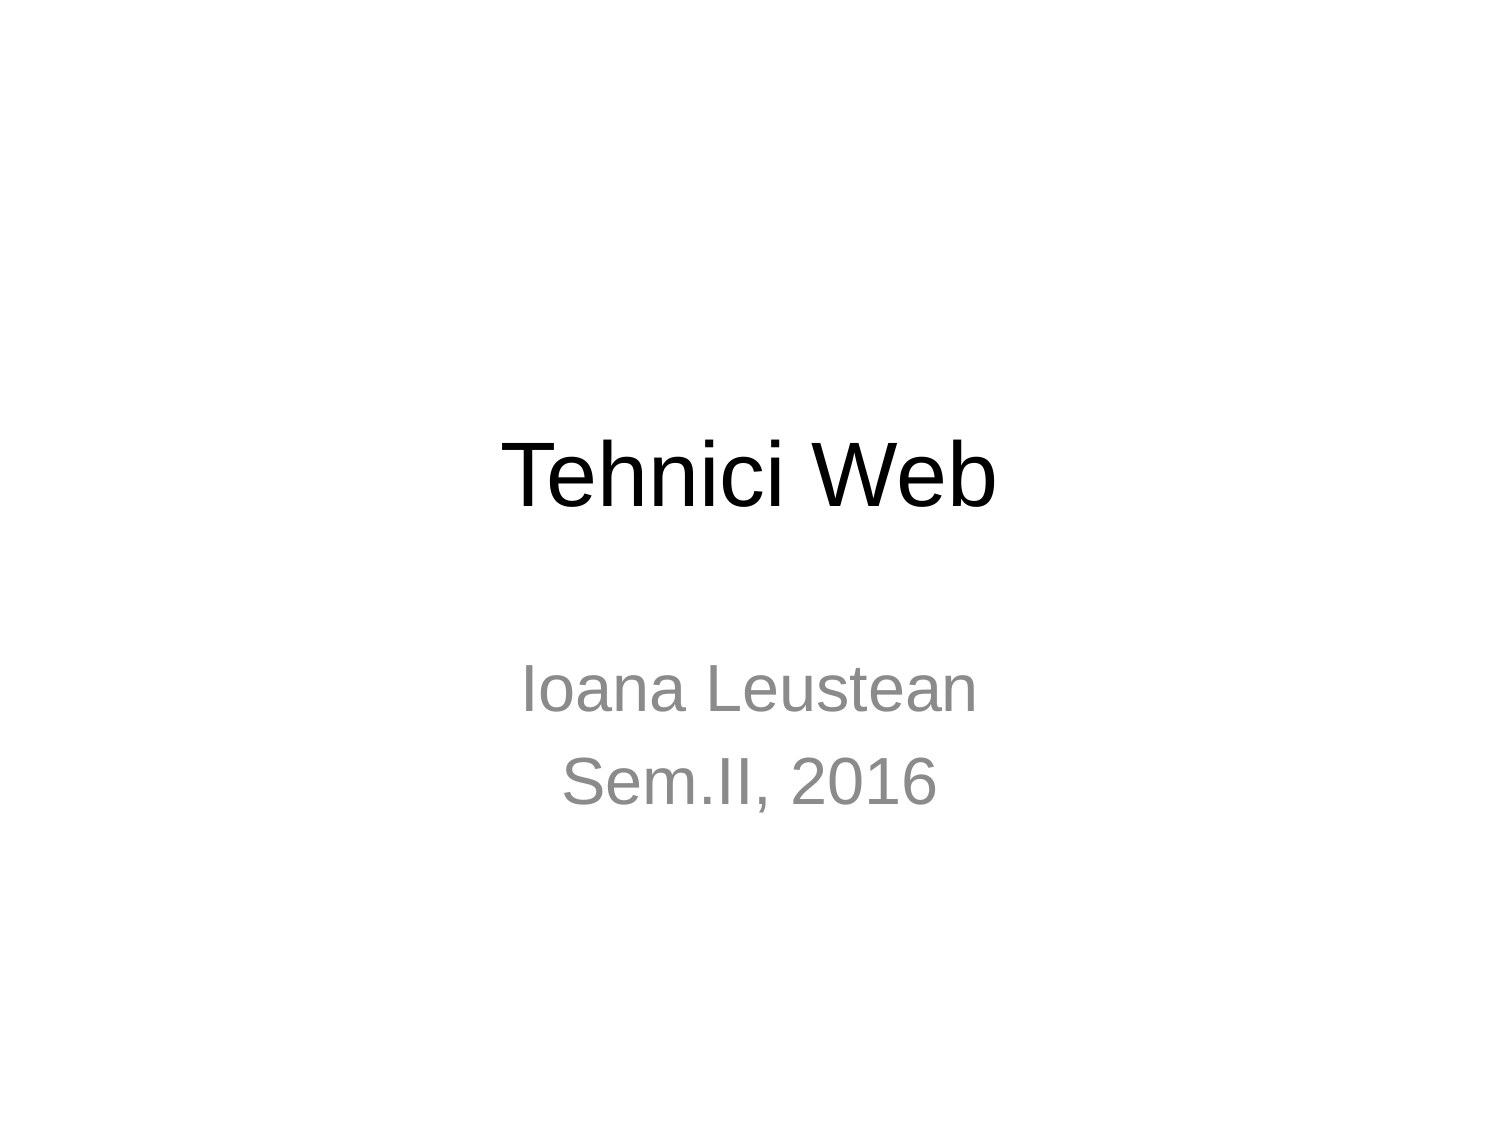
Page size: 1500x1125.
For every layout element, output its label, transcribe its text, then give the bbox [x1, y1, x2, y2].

title Tehnici Web [112, 349, 1388, 591]
subtitle Ioana Leustean Sem.II, 2016 [225, 637, 1275, 925]
